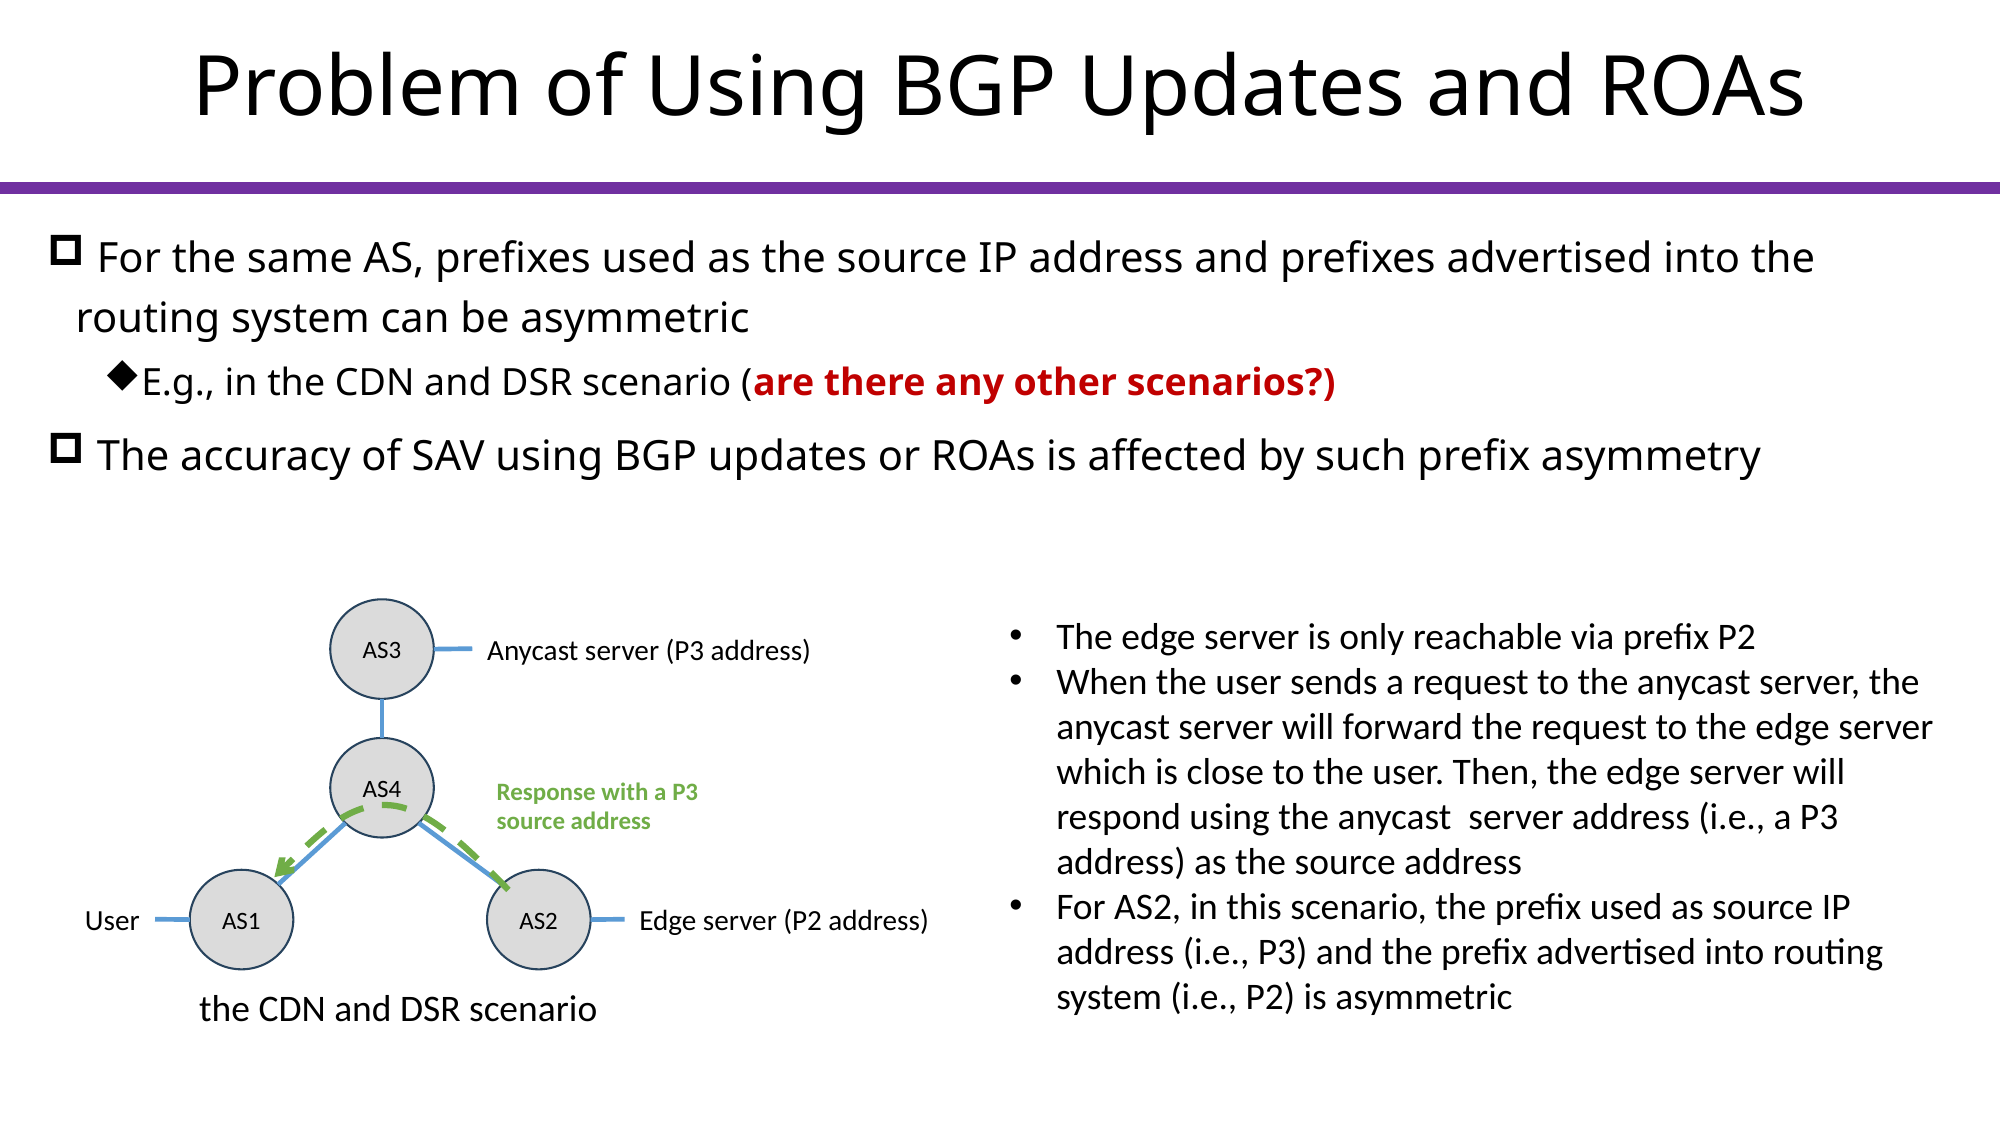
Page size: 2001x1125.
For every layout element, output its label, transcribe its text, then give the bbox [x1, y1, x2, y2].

list For the same AS, prefixes used as the source IP address and prefixes advertised into the routing system can be asymmetric E.g., in the CDN and DSR scenario (are there any other scenarios?) The accuracy of SAV using BGP updates or ROAs is affected by such prefix asymmetry [32, 213, 1966, 511]
text_box AS4 [329, 736, 435, 819]
text_box [334, 804, 510, 891]
title Problem of Using BGP Updates and ROAs [0, 0, 2000, 178]
text_box The edge server is only reachable via prefix P2 When the user sends a request to the anycast server, the anycast server will forward the request to the edge server which is close to the user. Then, the edge server will respond using the anycast server address (i.e., a P3 address) as the source address For AS2, in this scenario, the prefix used as source IP address (i.e., P3) and the prefix advertised into routing system (i.e., P2) is asymmetric [994, 604, 1974, 1024]
text_box Anycast server (P3 address) [472, 623, 827, 674]
text_box [274, 864, 278, 878]
text_box AS3 [329, 598, 435, 700]
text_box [278, 822, 346, 885]
text_box AS2 [485, 868, 592, 971]
text_box the CDN and DSR scenario [184, 976, 615, 1037]
text_box AS1 [188, 868, 295, 971]
text_box Edge server (P2 address) [624, 894, 945, 944]
text_box User [70, 894, 156, 944]
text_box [418, 822, 503, 885]
text_box Response with a P3 source address [481, 767, 737, 843]
